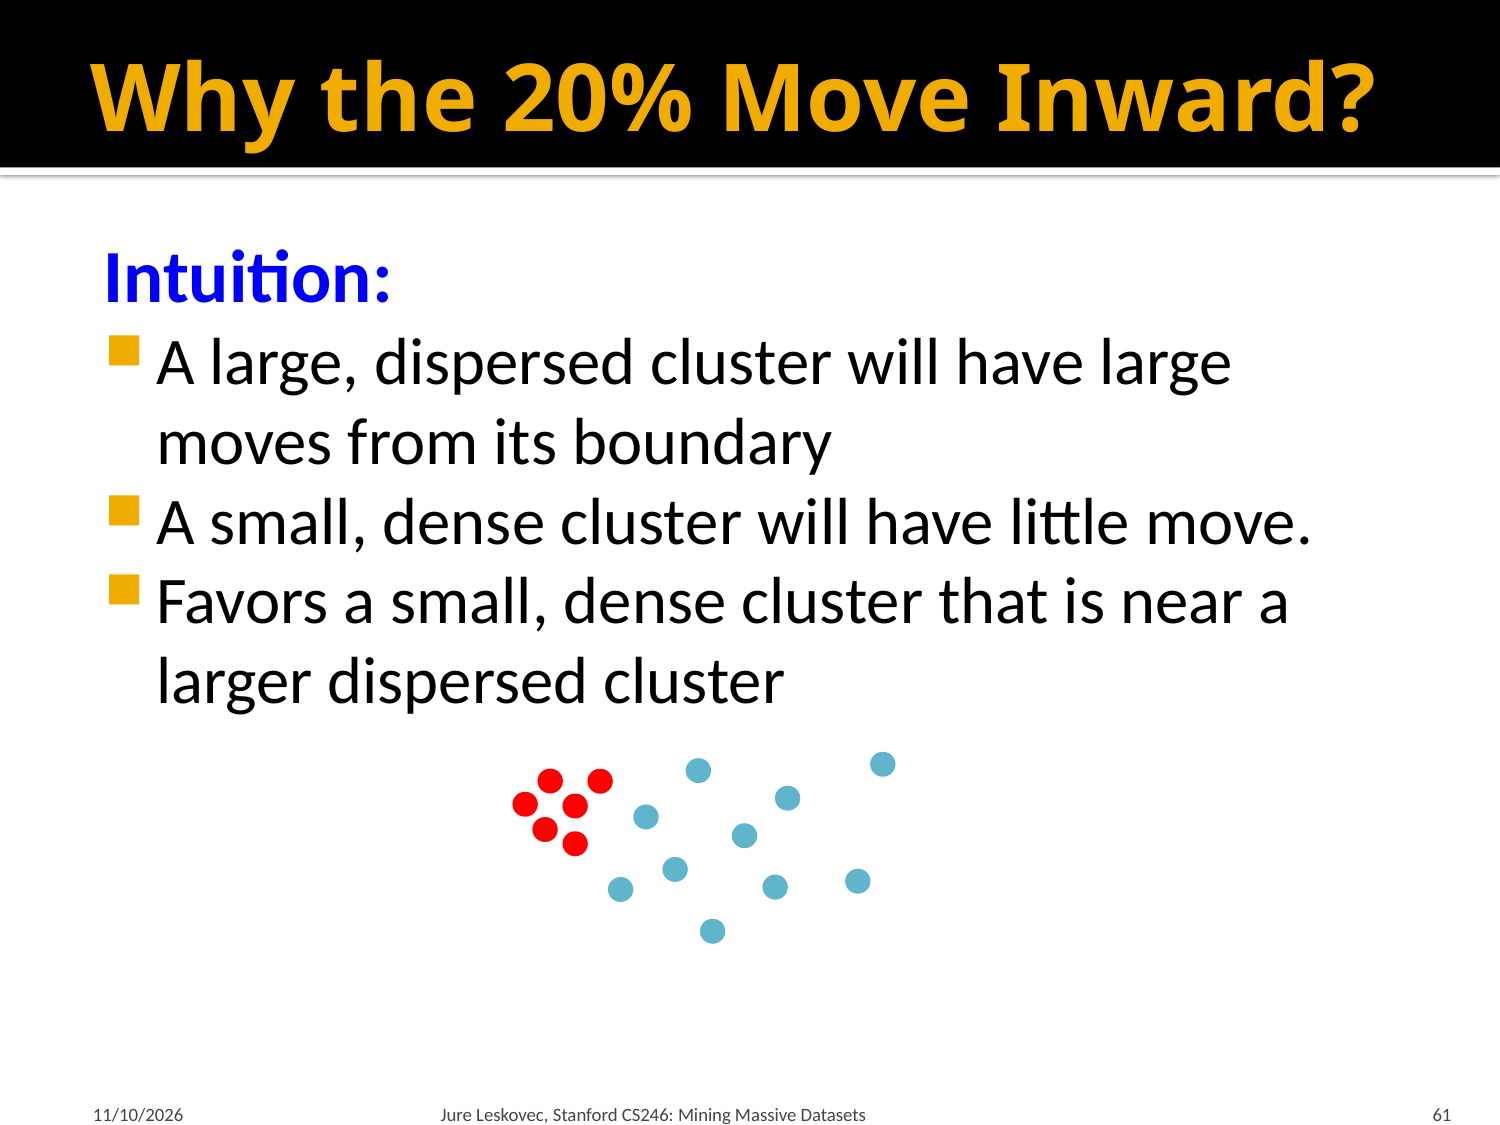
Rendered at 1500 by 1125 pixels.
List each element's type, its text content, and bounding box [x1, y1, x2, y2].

text_box [696, 914, 730, 948]
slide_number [75, 1080, 425, 1125]
text_box [658, 853, 692, 886]
text_box [558, 827, 592, 861]
text_box [528, 813, 562, 846]
text_box [841, 864, 875, 898]
slide_number 61 [1345, 1080, 1467, 1125]
text_box [583, 764, 617, 798]
text_box [533, 764, 567, 798]
text_box [629, 800, 663, 834]
text_box [758, 870, 792, 904]
text_box [681, 754, 715, 788]
text_box [558, 789, 592, 823]
text_box [727, 819, 762, 853]
text_box [866, 747, 900, 781]
text_box [771, 781, 805, 815]
list Intuition: A large, dispersed cluster will have large moves from its boundary A small, dense cluster will have little move. Favors a small, dense cluster that is near a larger dispersed cluster [75, 212, 1425, 1075]
footer Jure Leskovec, Stanford CS246: Mining Massive Datasets [433, 1080, 1337, 1125]
text_box [508, 787, 542, 821]
text_box [604, 873, 638, 906]
title Why the 20% Move Inward? [75, 12, 1425, 175]
